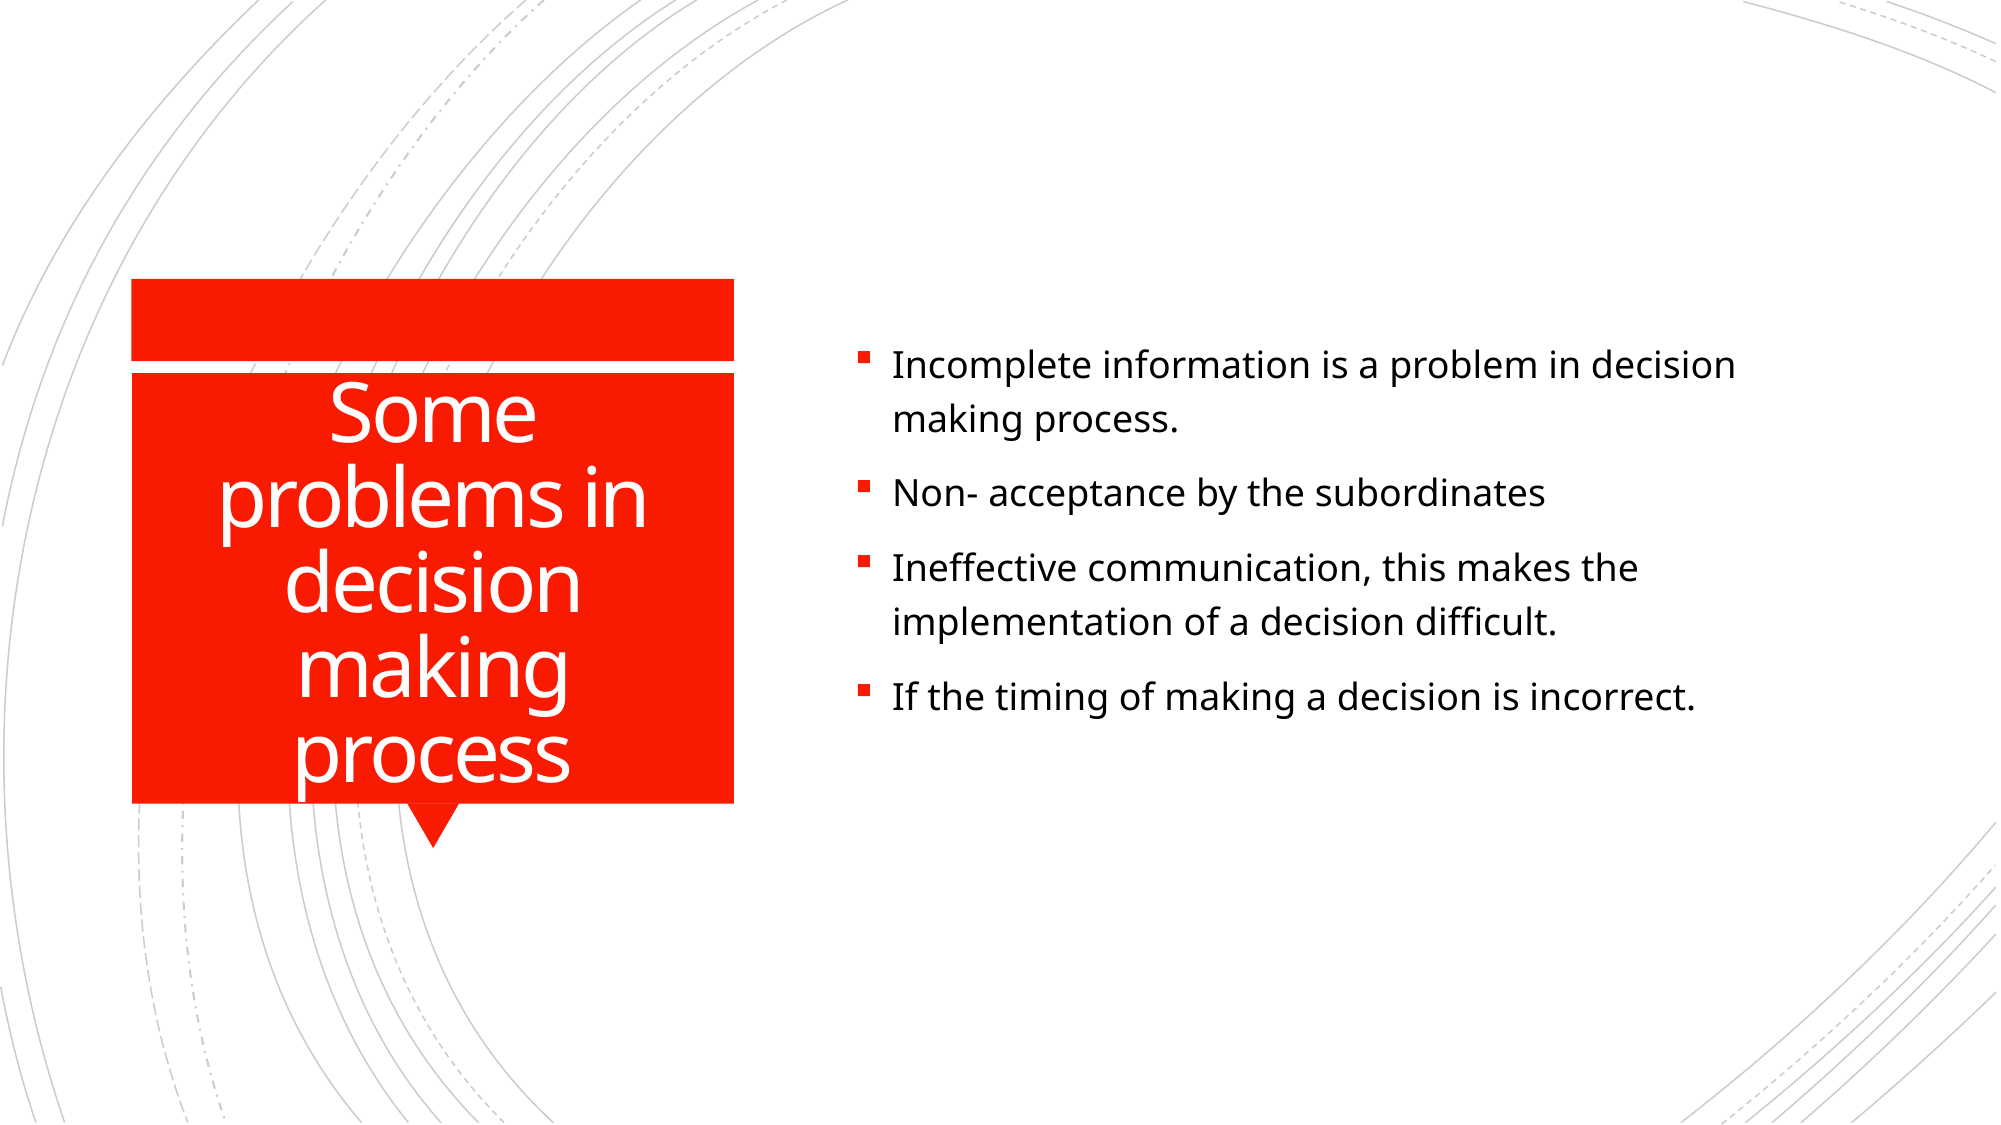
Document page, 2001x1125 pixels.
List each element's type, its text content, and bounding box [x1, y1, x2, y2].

title Some problems in decision making process [145, 385, 720, 789]
list Incomplete information is a problem in decision making process. Non- acceptance by the subordinates Ineffective communication, this makes the implementation of a decision difficult. If the timing of making a decision is incorrect. [839, 131, 1871, 993]
